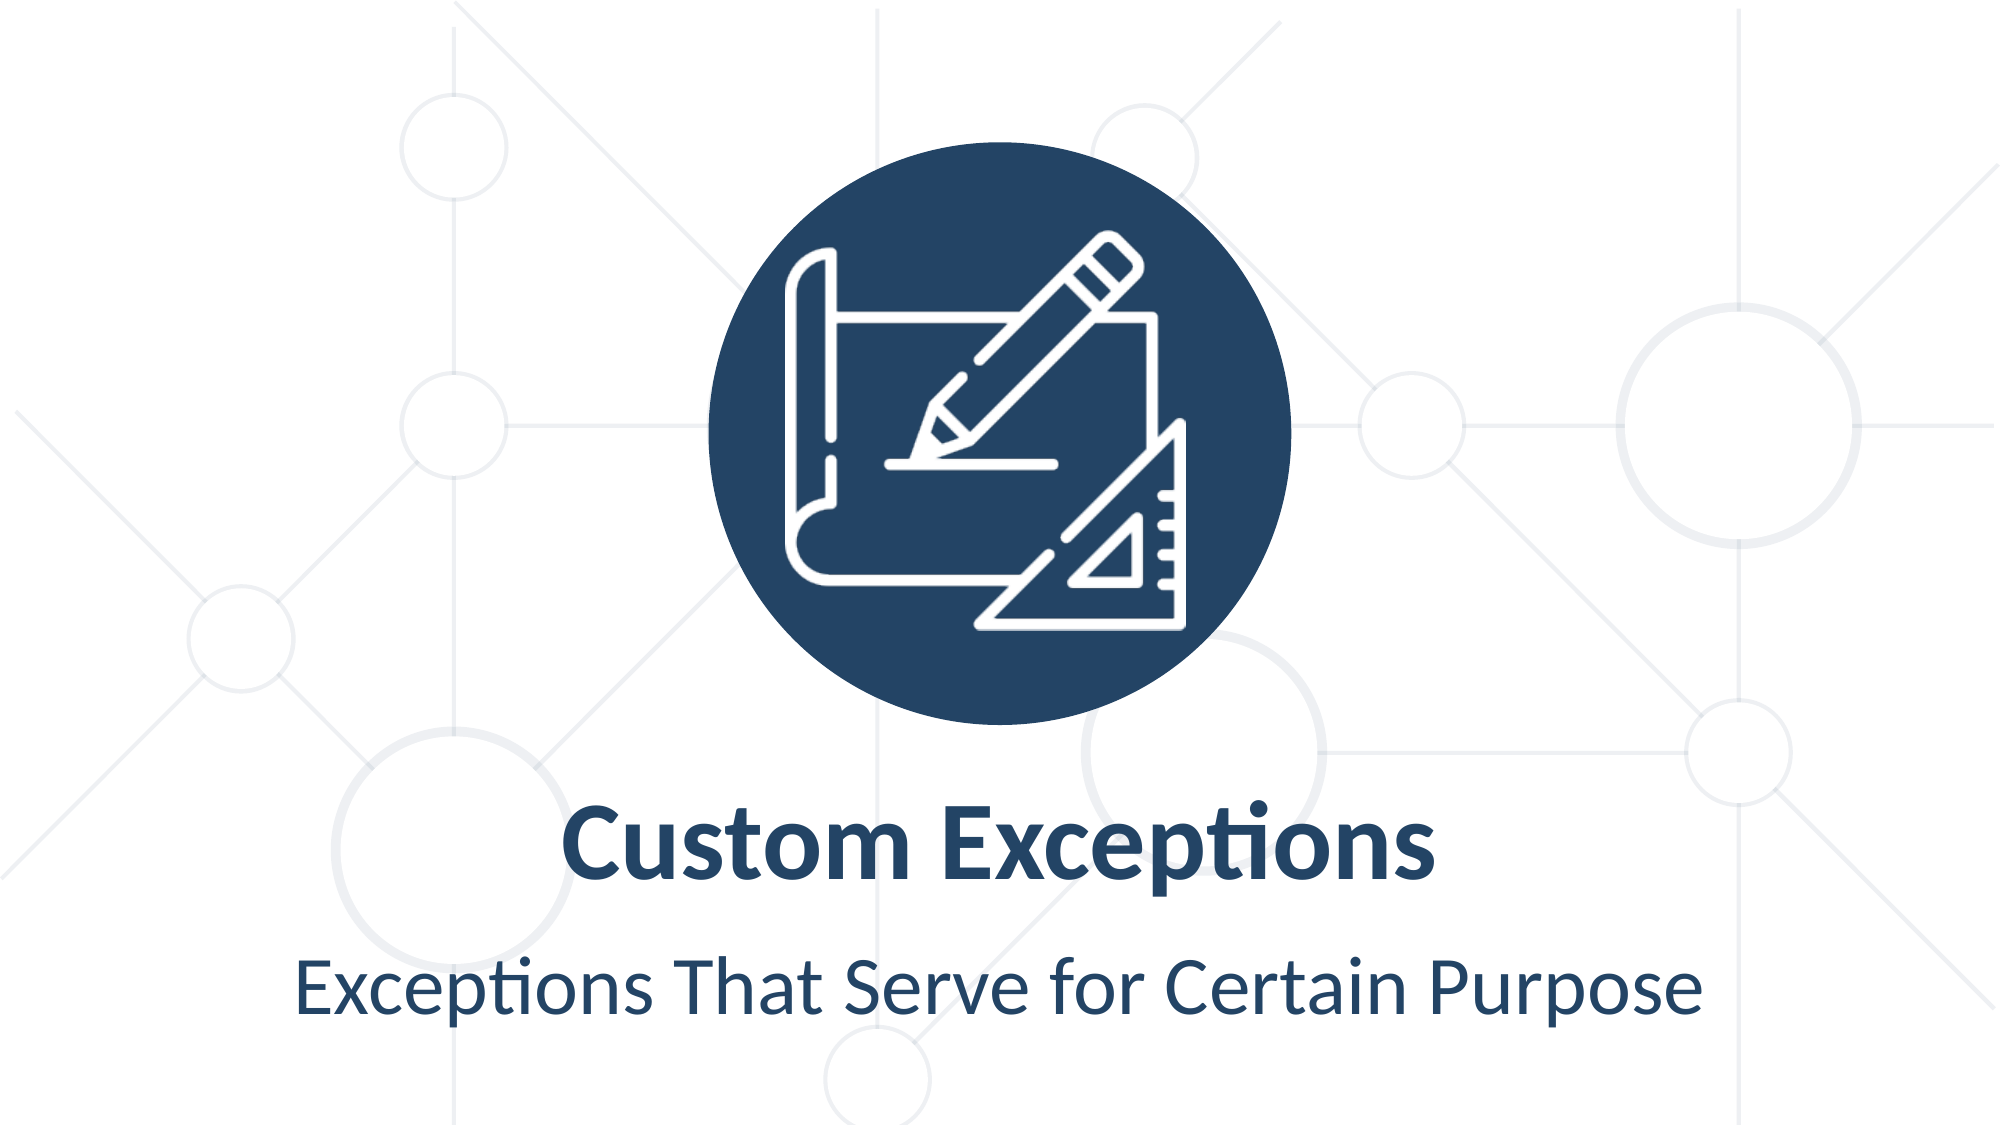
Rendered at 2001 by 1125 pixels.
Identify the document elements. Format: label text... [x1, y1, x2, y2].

subtitle Exceptions That Serve for Certain Purpose [100, 916, 1900, 1043]
picture [785, 229, 1186, 631]
title Custom Exceptions [100, 771, 1900, 898]
